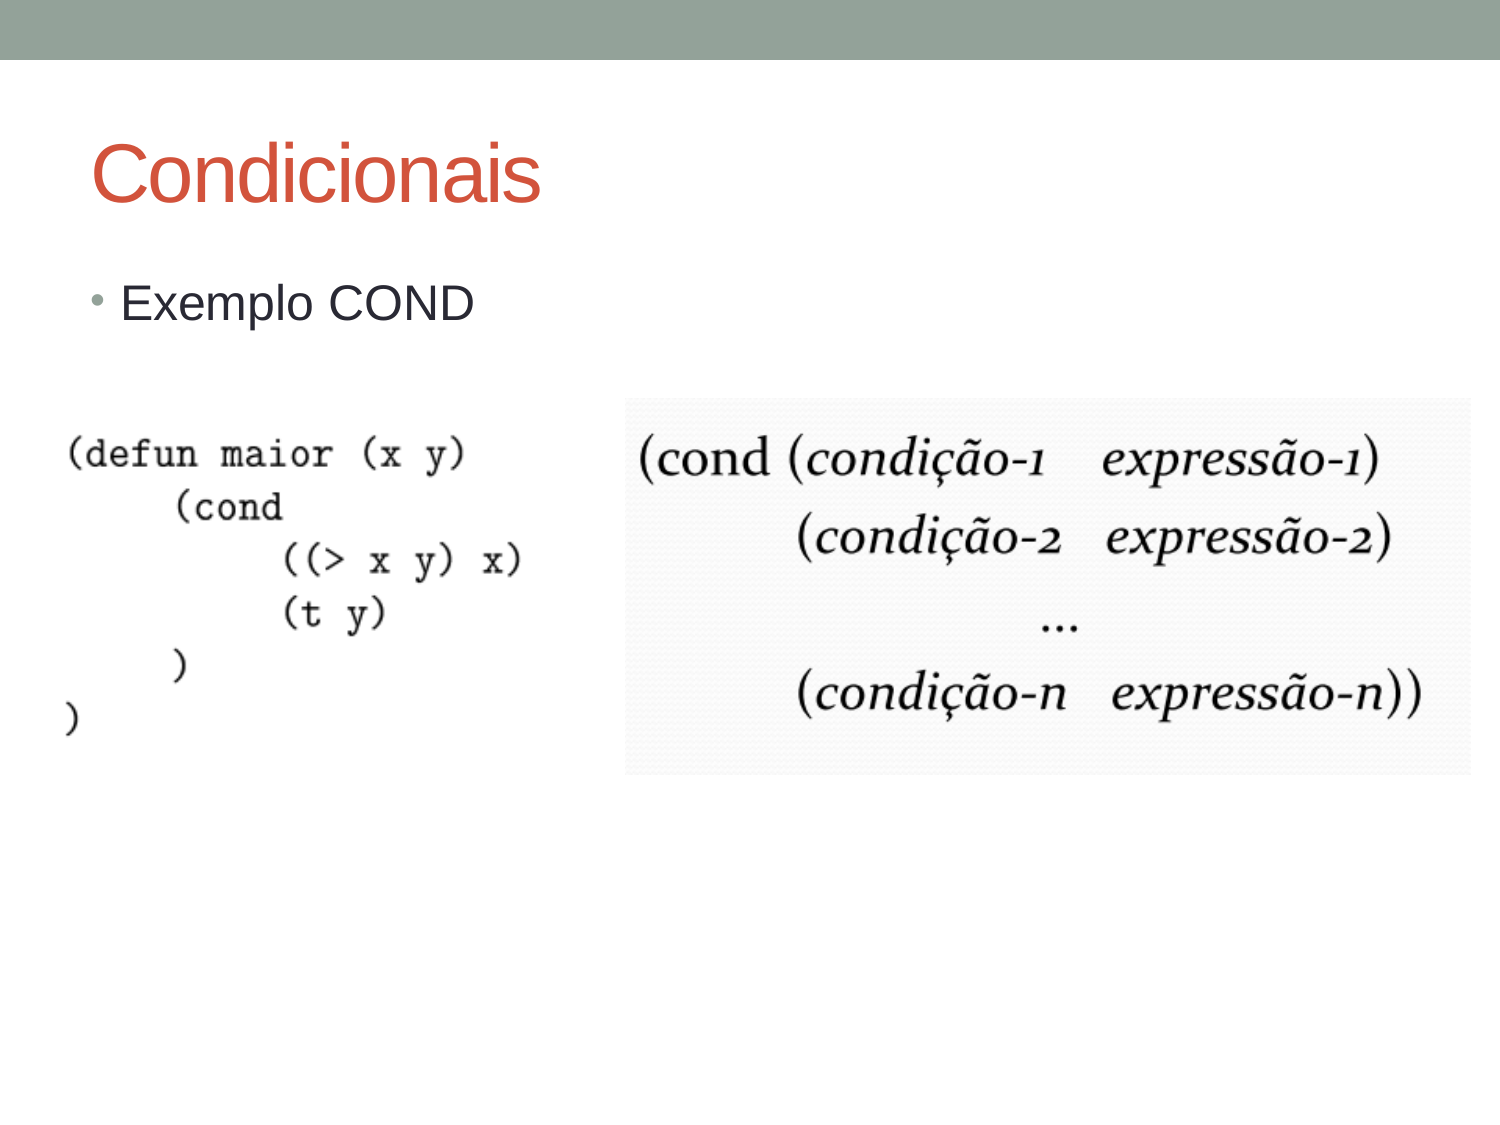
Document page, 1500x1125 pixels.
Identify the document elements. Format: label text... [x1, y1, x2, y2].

list Exemplo COND [75, 262, 1425, 395]
title Condicionais [75, 87, 1425, 250]
picture [4, 396, 1471, 782]
